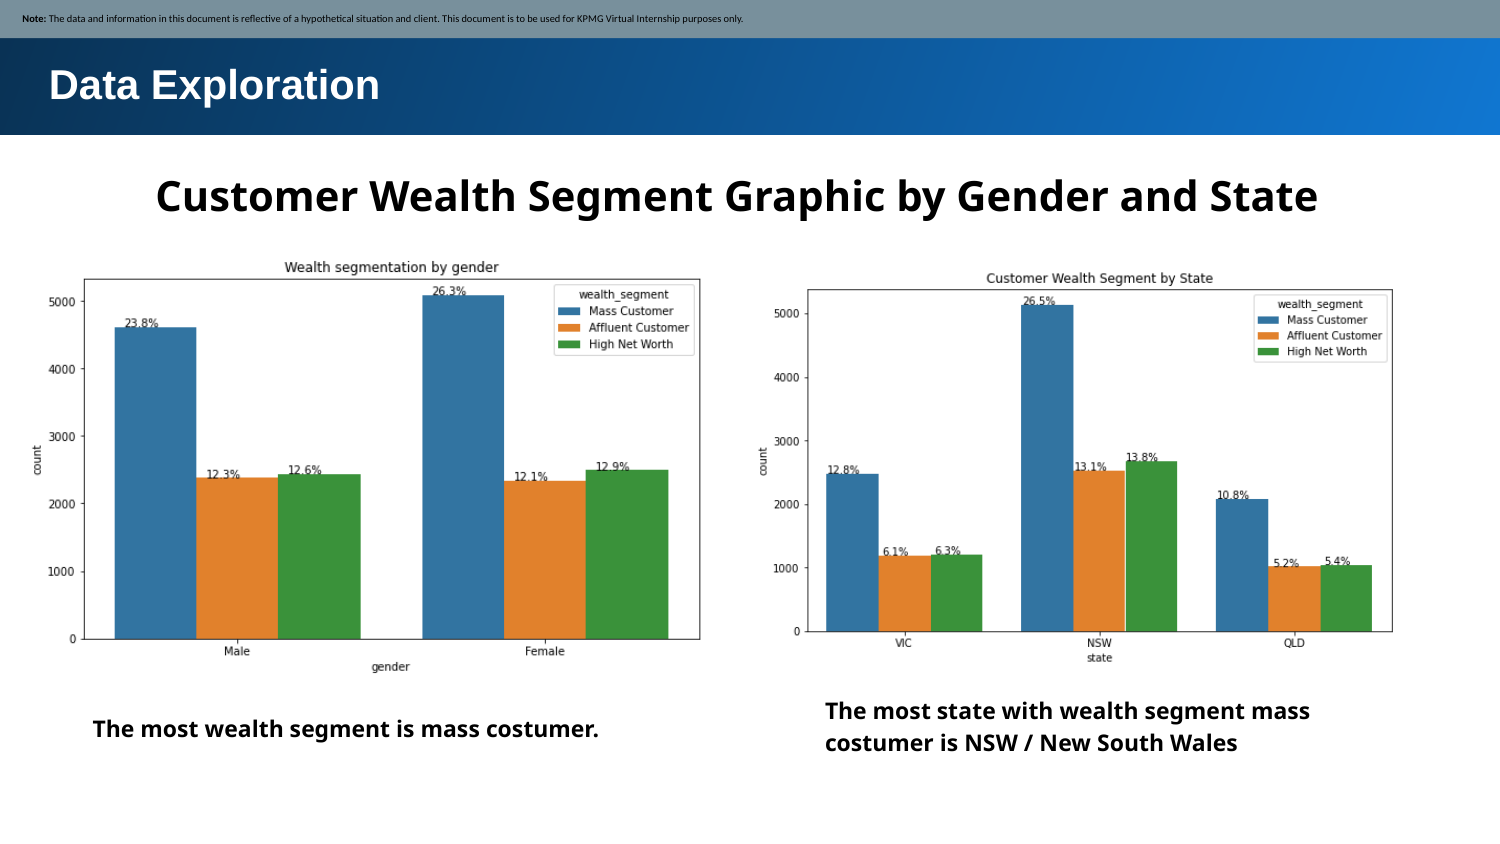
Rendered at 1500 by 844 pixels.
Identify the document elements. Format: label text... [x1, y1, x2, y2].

text_box [0, 39, 1500, 135]
picture [20, 250, 728, 683]
text_box Customer Wealth Segment Graphic by Gender and State [140, 147, 1439, 236]
text_box Data Exploration [33, 43, 1439, 124]
picture [732, 264, 1439, 669]
text_box The most state with wealth segment mass costumer is NSW / New South Wales [810, 677, 1439, 833]
text_box The most wealth segment is mass costumer. [77, 695, 629, 820]
text_box Note: The data and information in this document is reflective of a hypothetical situation and client. This document is to be used for KPMG Virtual Internship purposes only. [0, 0, 1500, 39]
